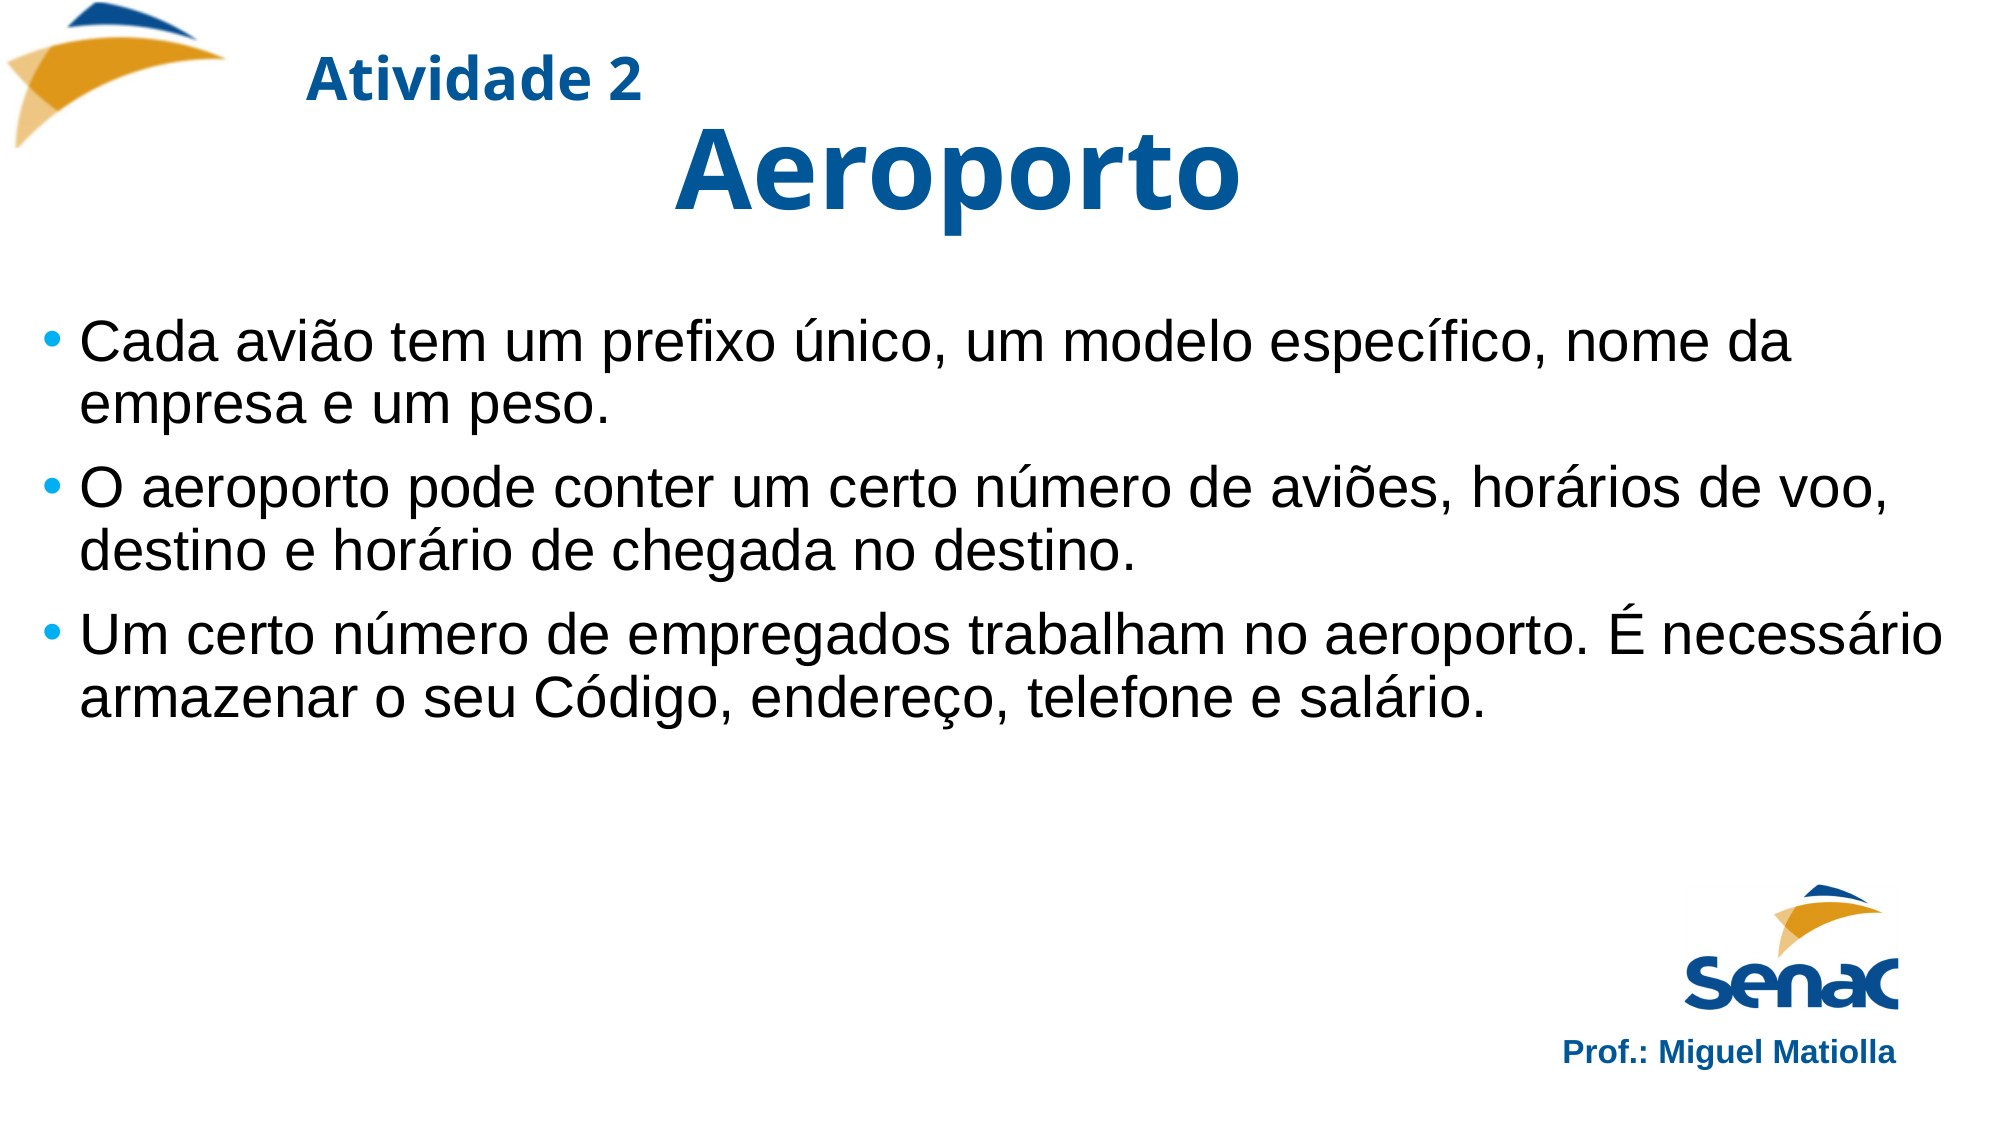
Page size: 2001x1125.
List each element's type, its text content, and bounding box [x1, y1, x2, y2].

title Atividade 2 Aeroporto [306, 47, 1398, 235]
picture [0, 0, 232, 150]
list Cada avião tem um prefixo único, um modelo específico, nome da empresa e um peso. O aeroporto pode conter um certo número de aviões, horários de voo, destino e horário de chegada no destino. Um certo número de empregados trabalham no aeroporto. É necessário armazenar o seu Código, endereço, telefone e salário. [41, 310, 1958, 964]
